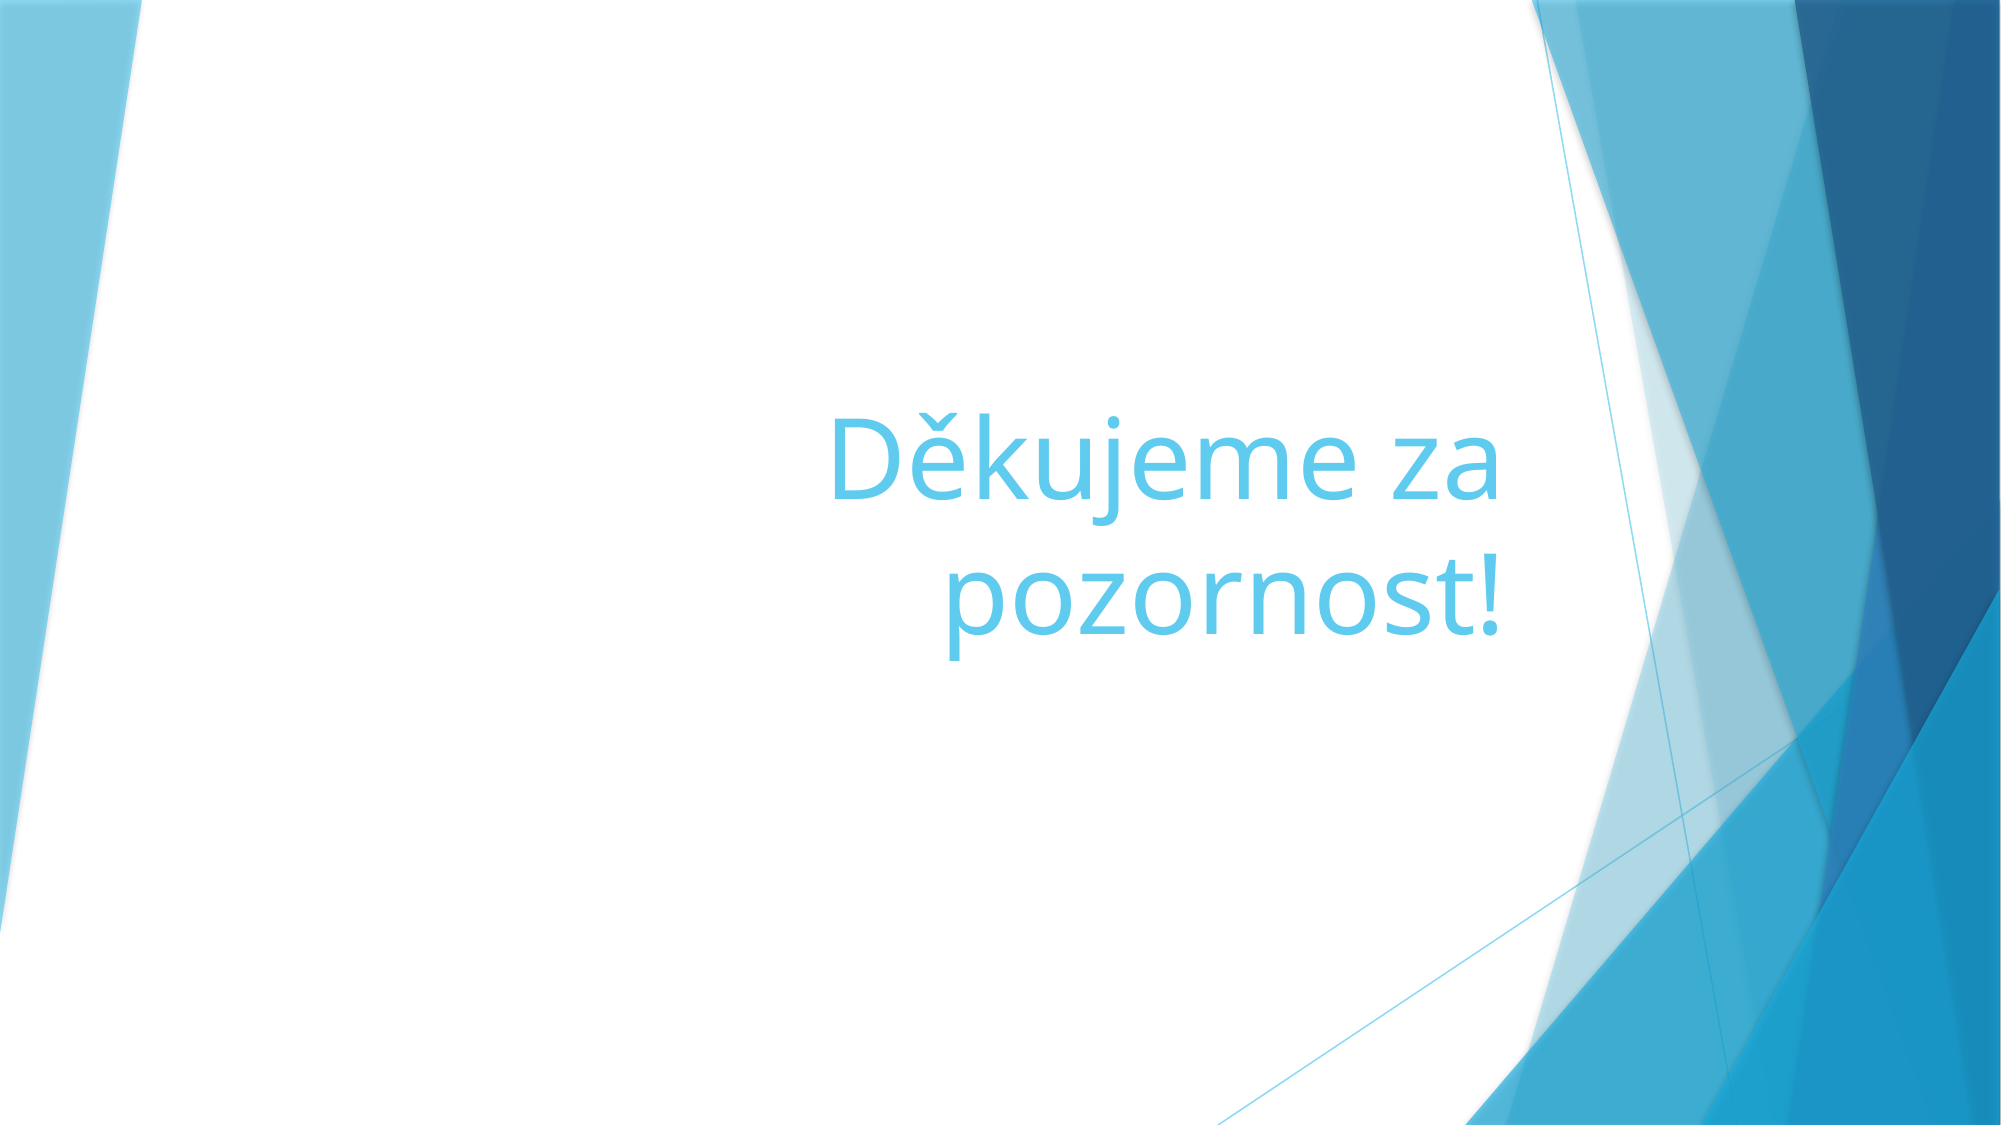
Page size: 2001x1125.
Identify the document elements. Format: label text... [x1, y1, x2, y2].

title Děkujeme za pozornost! [247, 394, 1522, 665]
